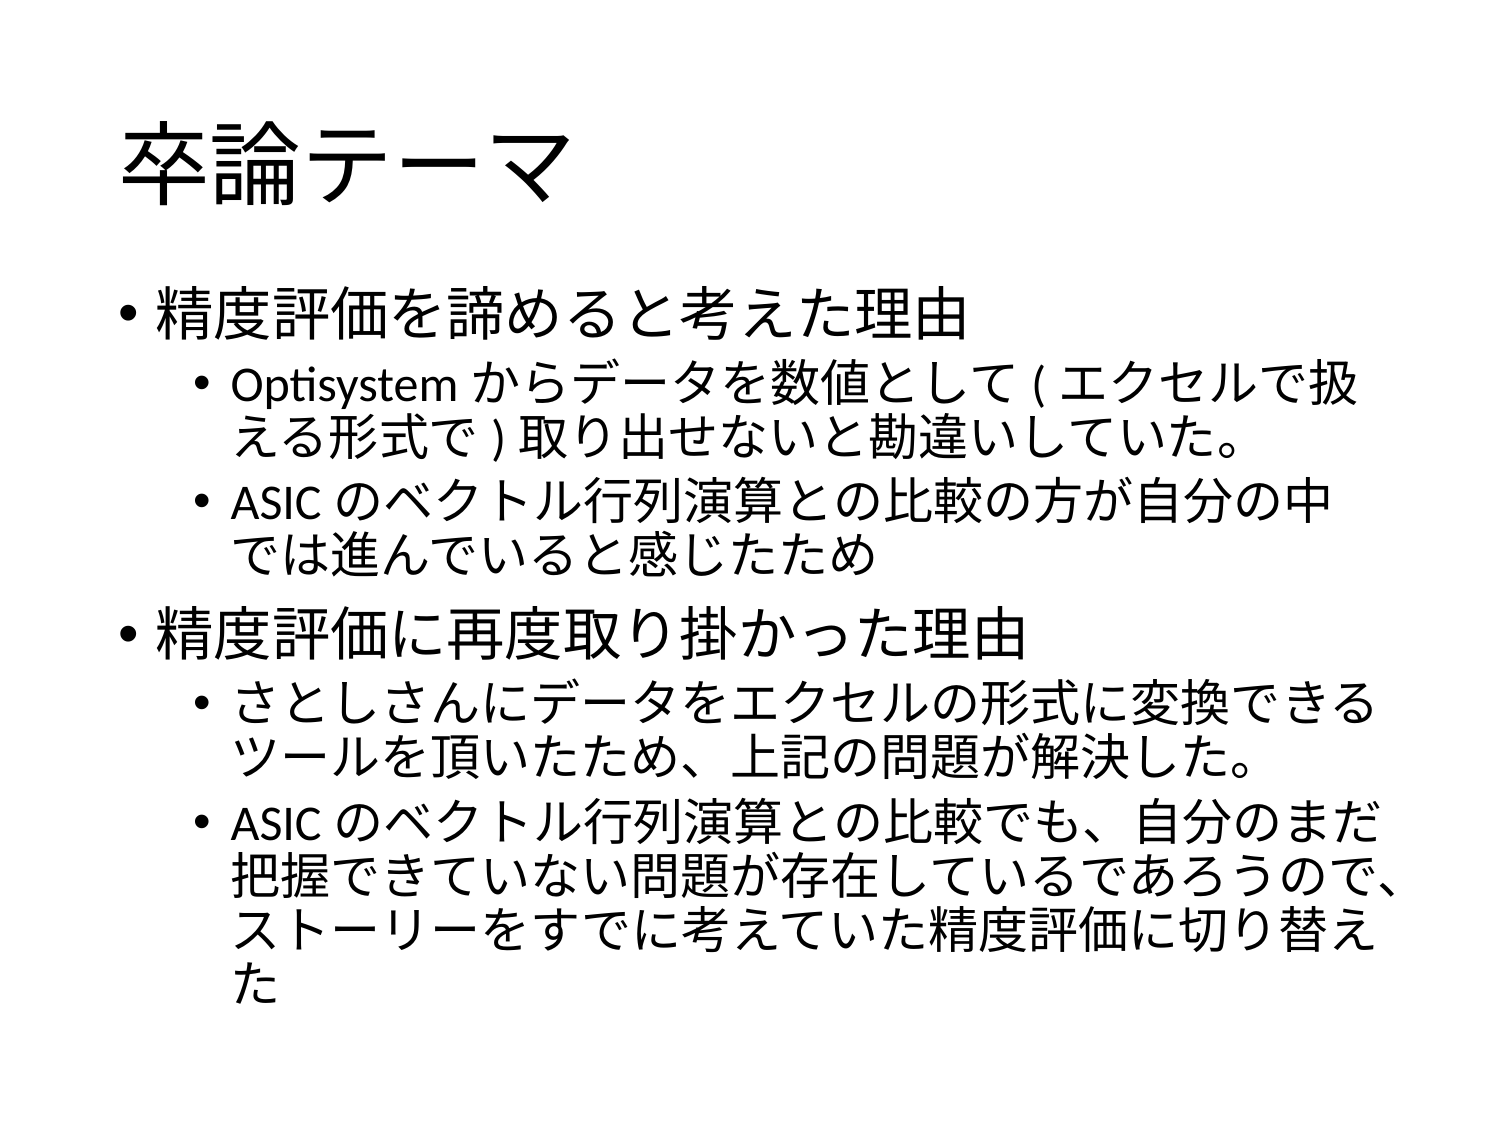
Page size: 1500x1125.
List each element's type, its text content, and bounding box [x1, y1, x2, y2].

list 精度評価を諦めると考えた理由 Optisystemからデータを数値として(エクセルで扱える形式で)取り出せないと勘違いしていた。 ASICのベクトル行列演算との比較の方が自分の中では進んでいると感じたため 精度評価に再度取り掛かった理由 さとしさんにデータをエクセルの形式に変換できるツールを頂いたため、上記の問題が解決した。 ASICのベクトル行列演算との比較でも、自分のまだ把握できていない問題が存在しているであろうので、ストーリーをすでに考えていた精度評価に切り替えた [103, 277, 1397, 1014]
title 卒論テーマ [103, 59, 1397, 277]
